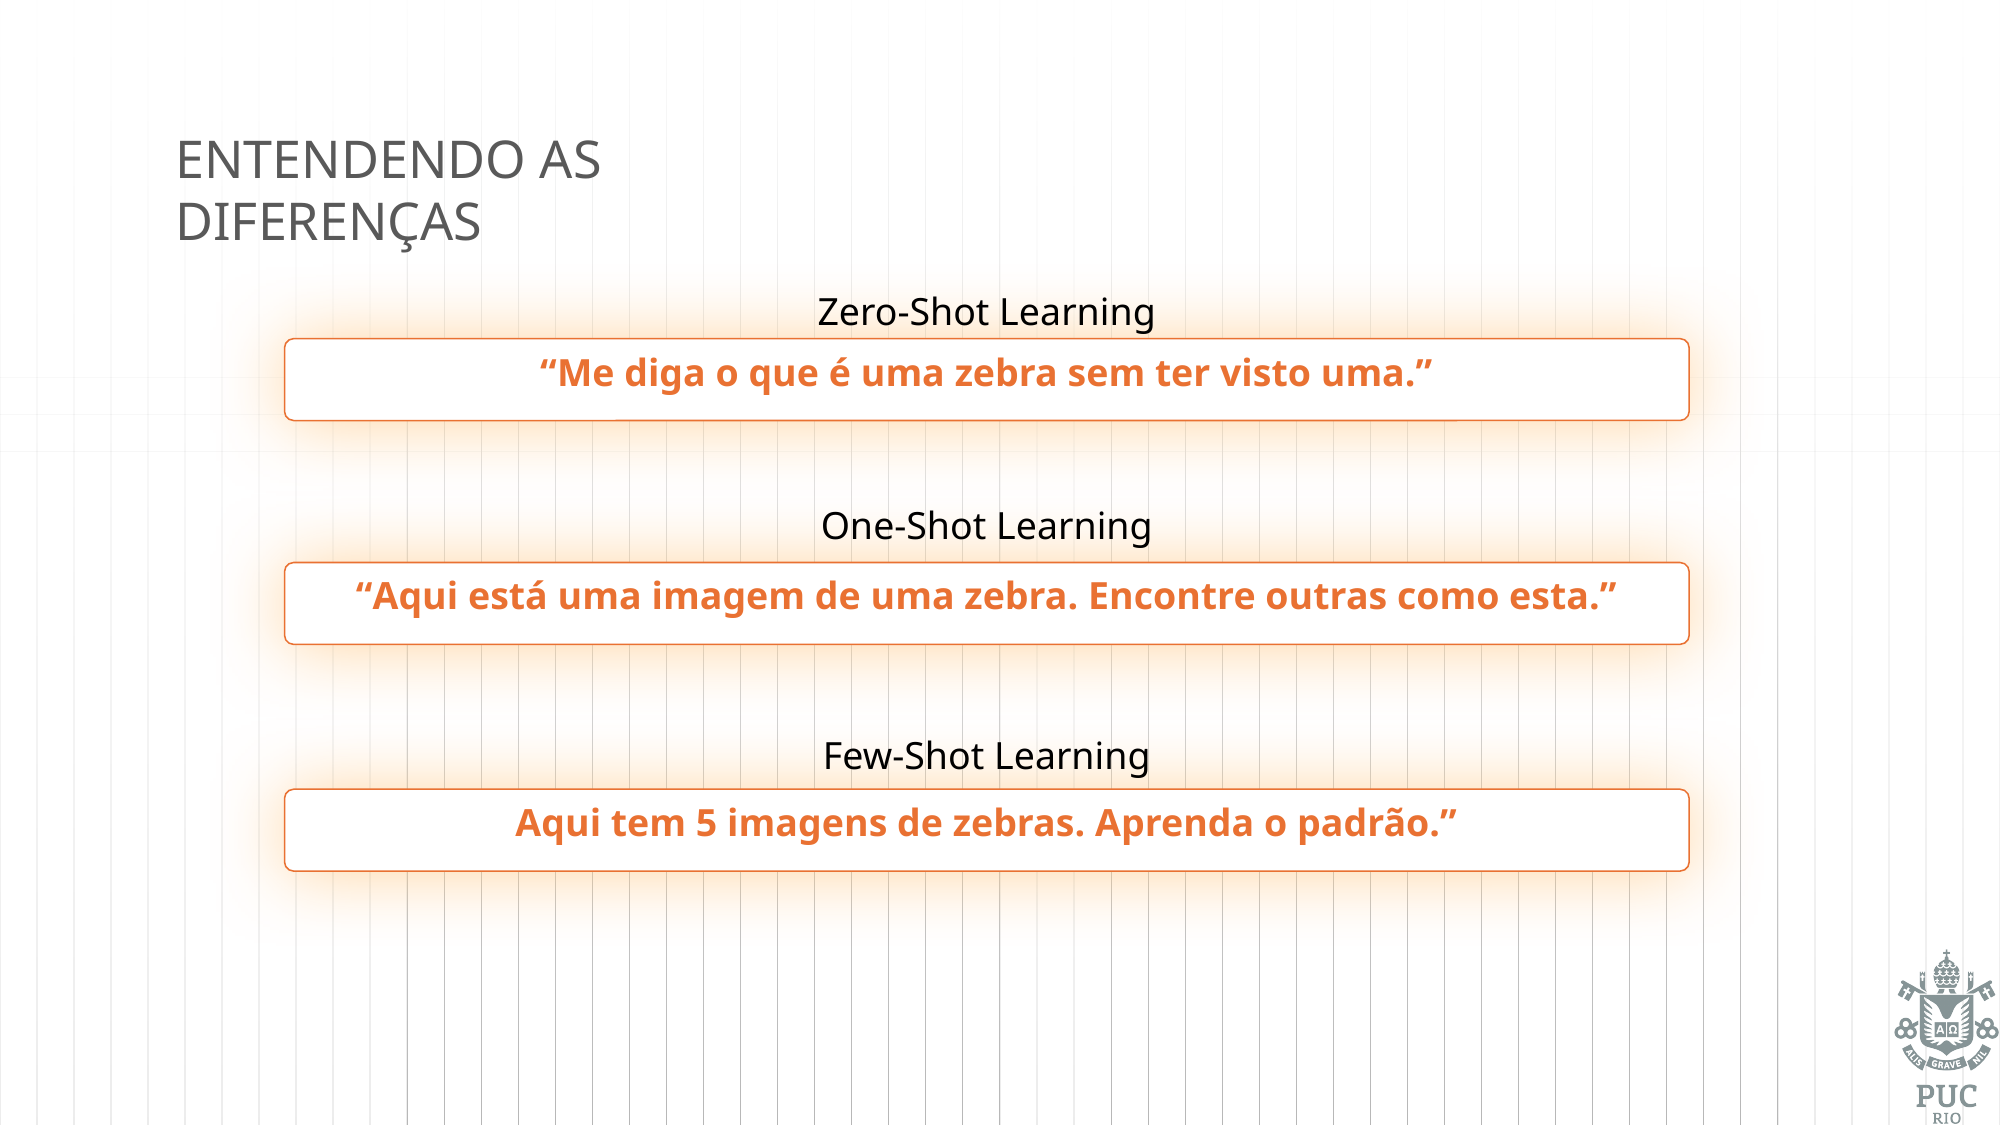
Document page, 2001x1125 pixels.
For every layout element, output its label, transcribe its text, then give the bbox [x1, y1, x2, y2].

text_box “Aqui está uma imagem de uma zebra. Encontre outras como esta.” [282, 560, 1691, 646]
text_box One-Shot Learning [568, 463, 1405, 587]
picture [1893, 947, 2000, 1125]
text_box Few-Shot Learning [568, 692, 1405, 816]
text_box ENTENDENDO AS DIFERENÇAS [160, 118, 735, 259]
text_box Aqui tem 5 imagens de zebras. Aprenda o padrão.” [282, 787, 1691, 873]
text_box Zero-Shot Learning [568, 249, 1405, 373]
text_box [844, 518, 1157, 597]
text_box “Me diga o que é uma zebra sem ter visto uma.” [282, 337, 1691, 423]
